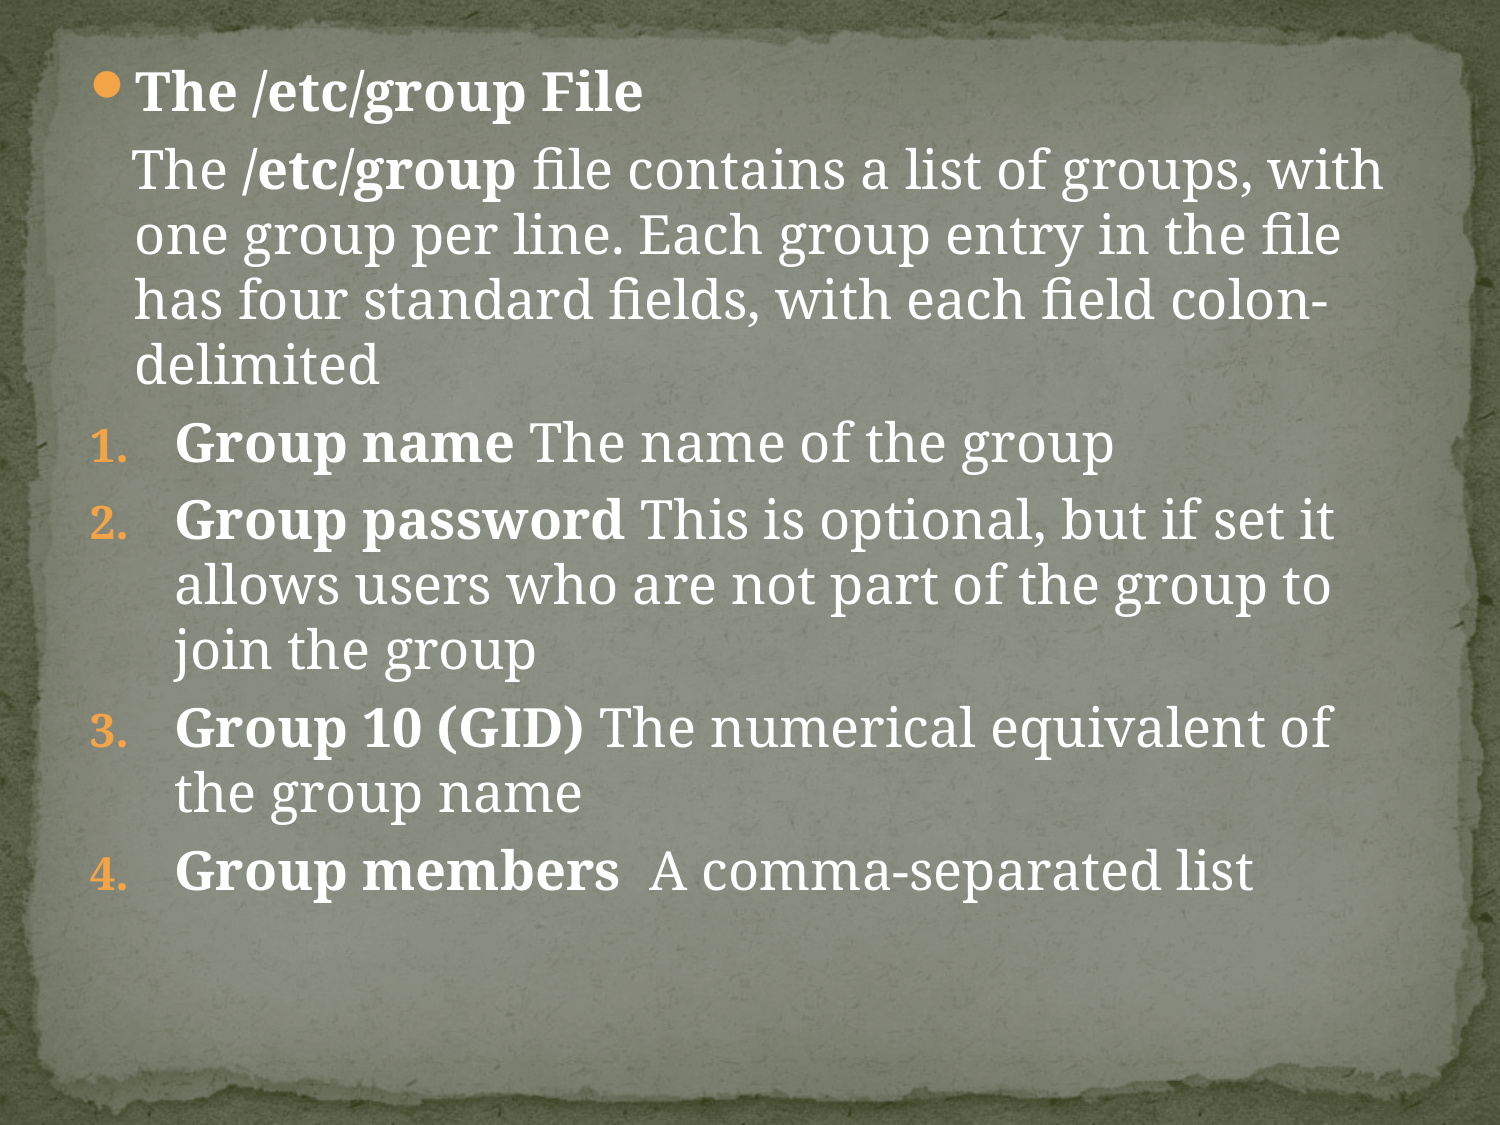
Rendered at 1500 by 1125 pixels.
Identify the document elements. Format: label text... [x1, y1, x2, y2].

list The /etc/group File The /etc/group file contains a list of groups, with one group per line. Each group entry in the file has four standard fields, with each field colon-delimited Group name The name of the group Group password This is optional, but if set it allows users who are not part of the group to join the group Group 10 (GID) The numerical equivalent of the group name Group members A comma-separated list [75, 50, 1425, 1005]
